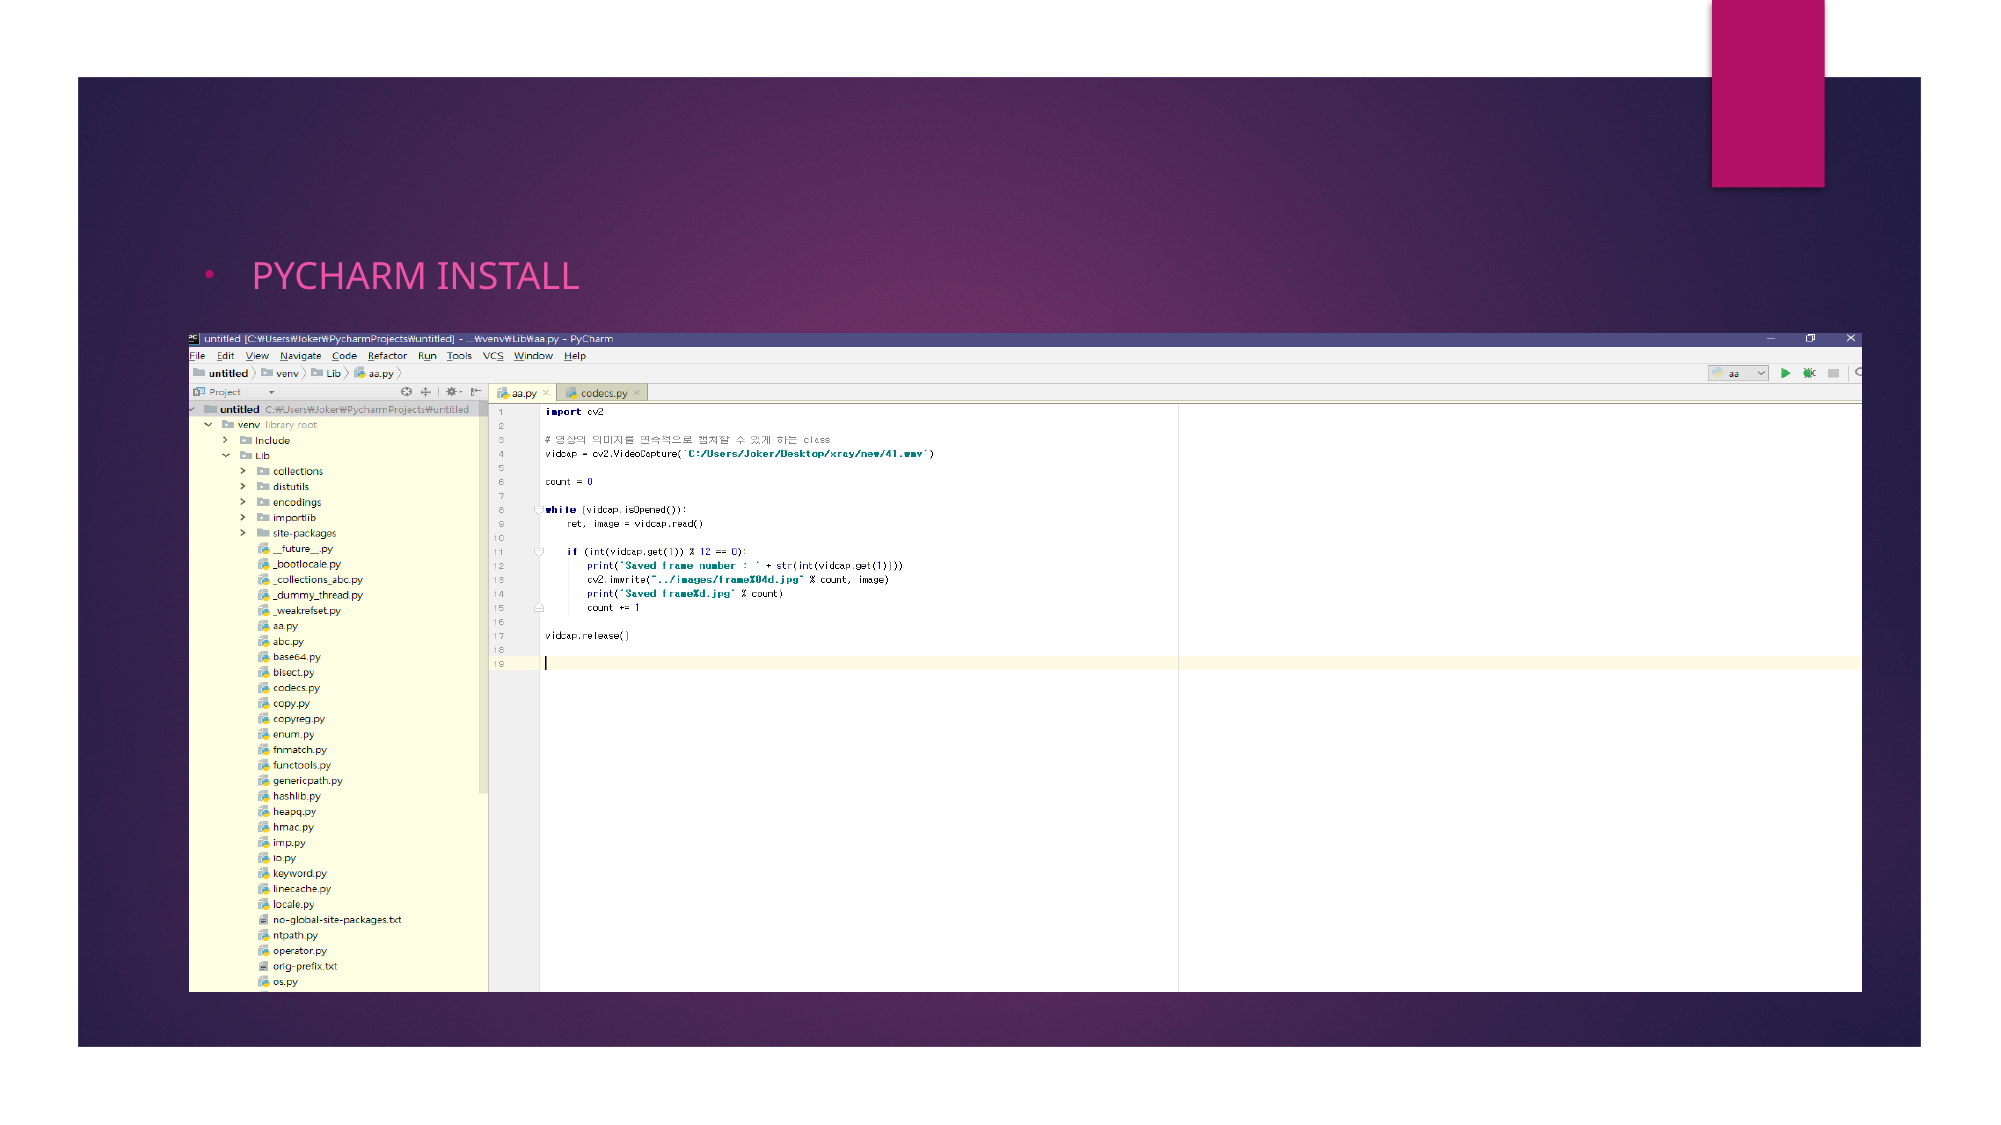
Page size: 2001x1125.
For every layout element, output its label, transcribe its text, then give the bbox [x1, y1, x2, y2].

subtitle Pycharm Install [189, 244, 1638, 331]
picture [189, 332, 1862, 992]
